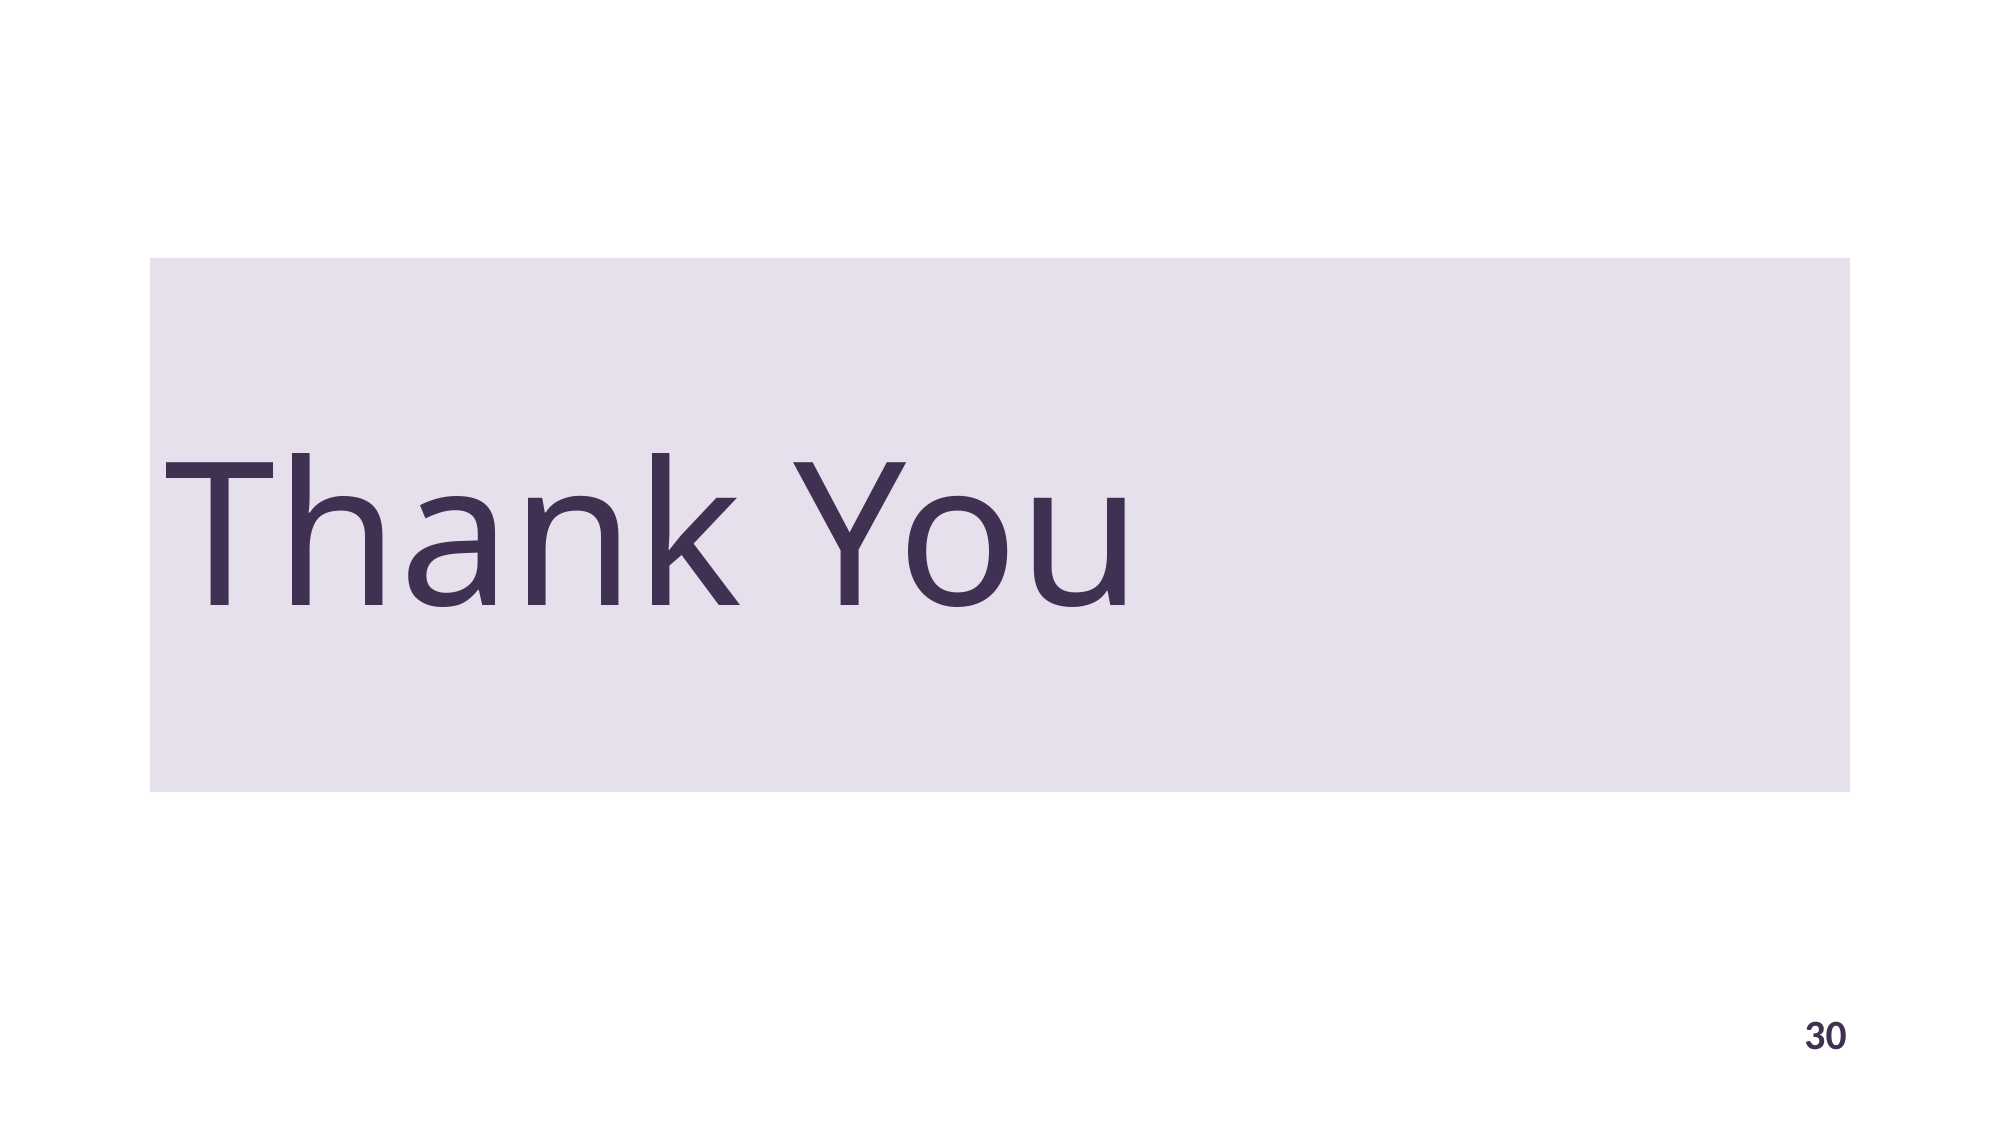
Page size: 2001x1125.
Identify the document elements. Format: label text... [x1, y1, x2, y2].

title Thank You [149, 257, 1851, 793]
footer 30 [1713, 1002, 1938, 1063]
